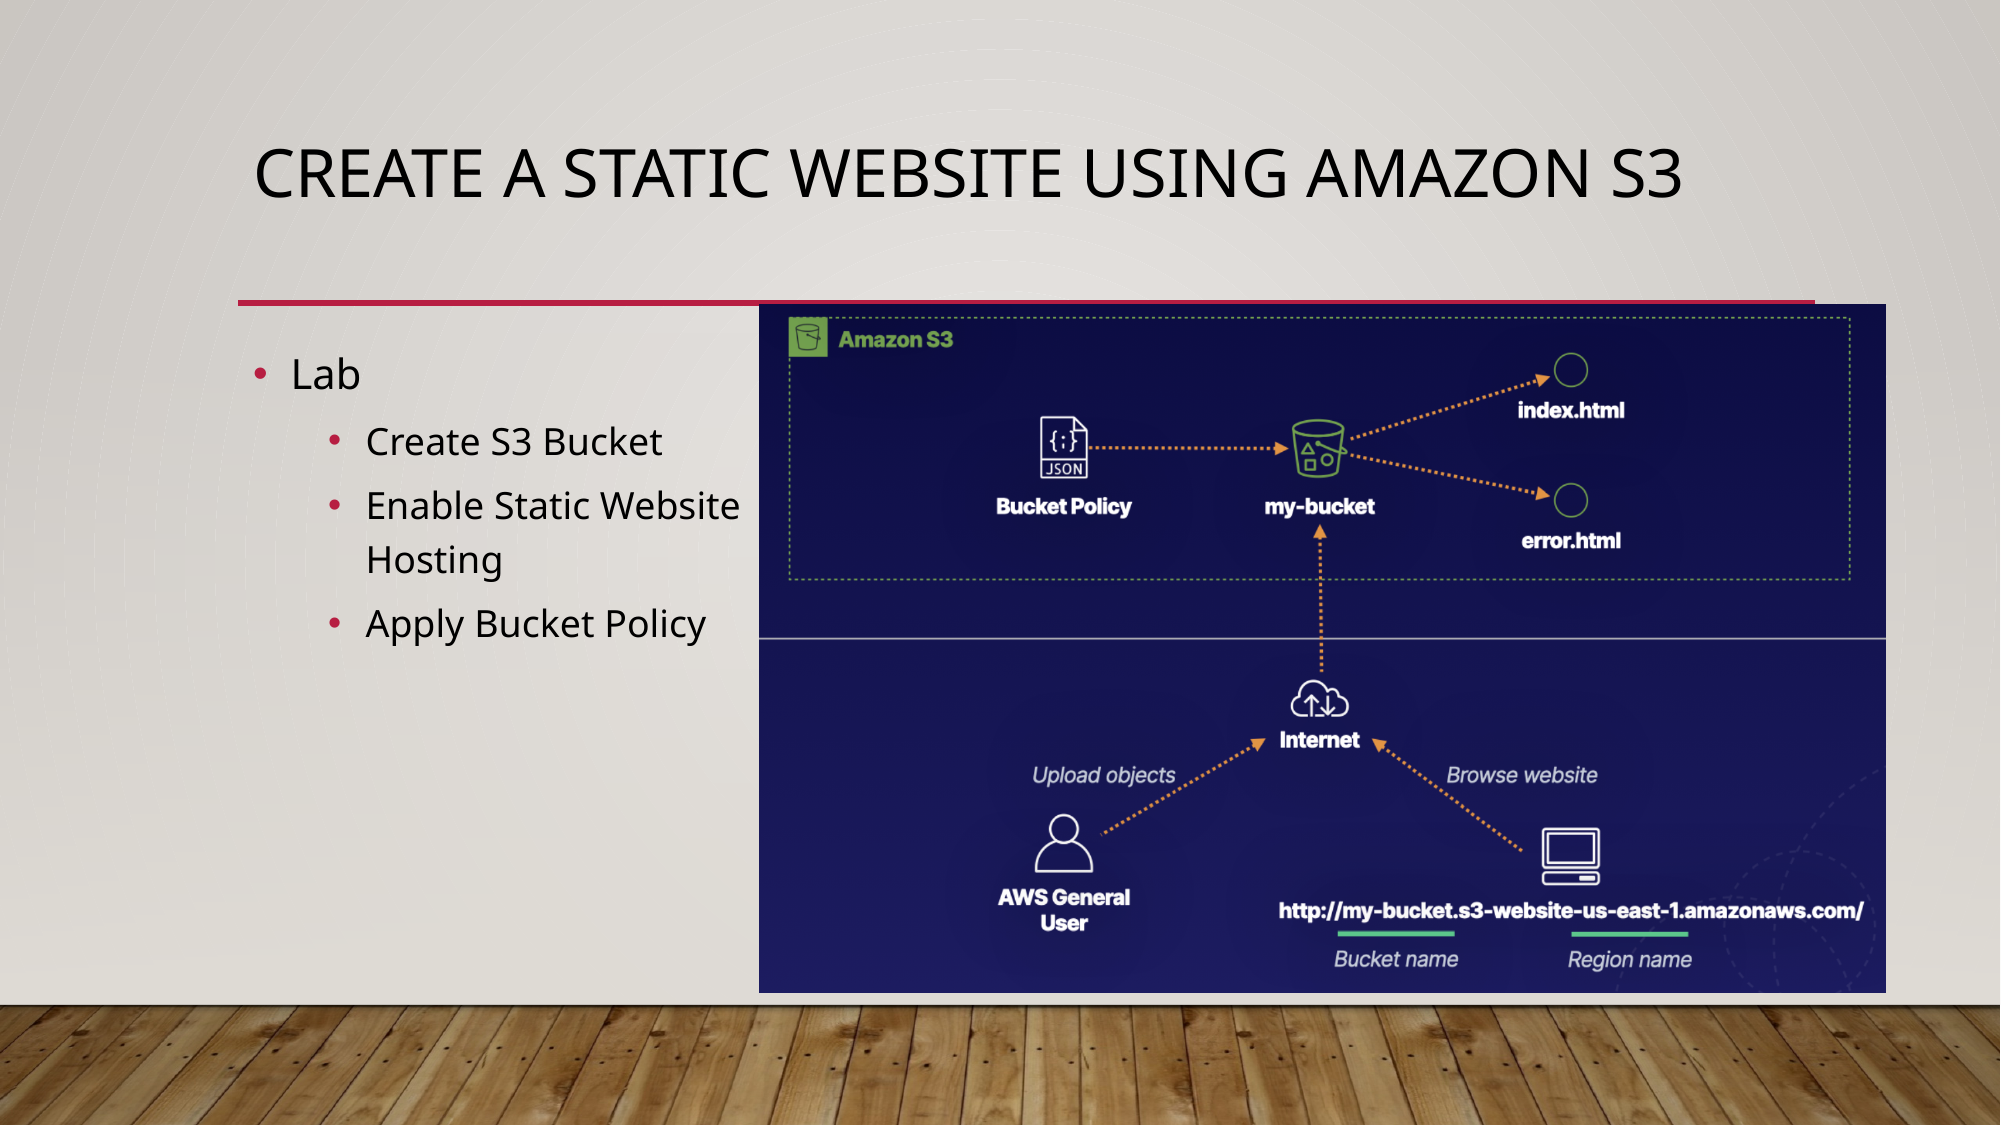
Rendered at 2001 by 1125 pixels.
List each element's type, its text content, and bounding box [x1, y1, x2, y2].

picture [759, 303, 1886, 994]
list Lab Create S3 Bucket Enable Static Website Hosting Apply Bucket Policy [238, 330, 759, 897]
title Create a Static Website Using Amazon S3 [238, 131, 1814, 305]
picture [0, 1005, 2000, 1125]
